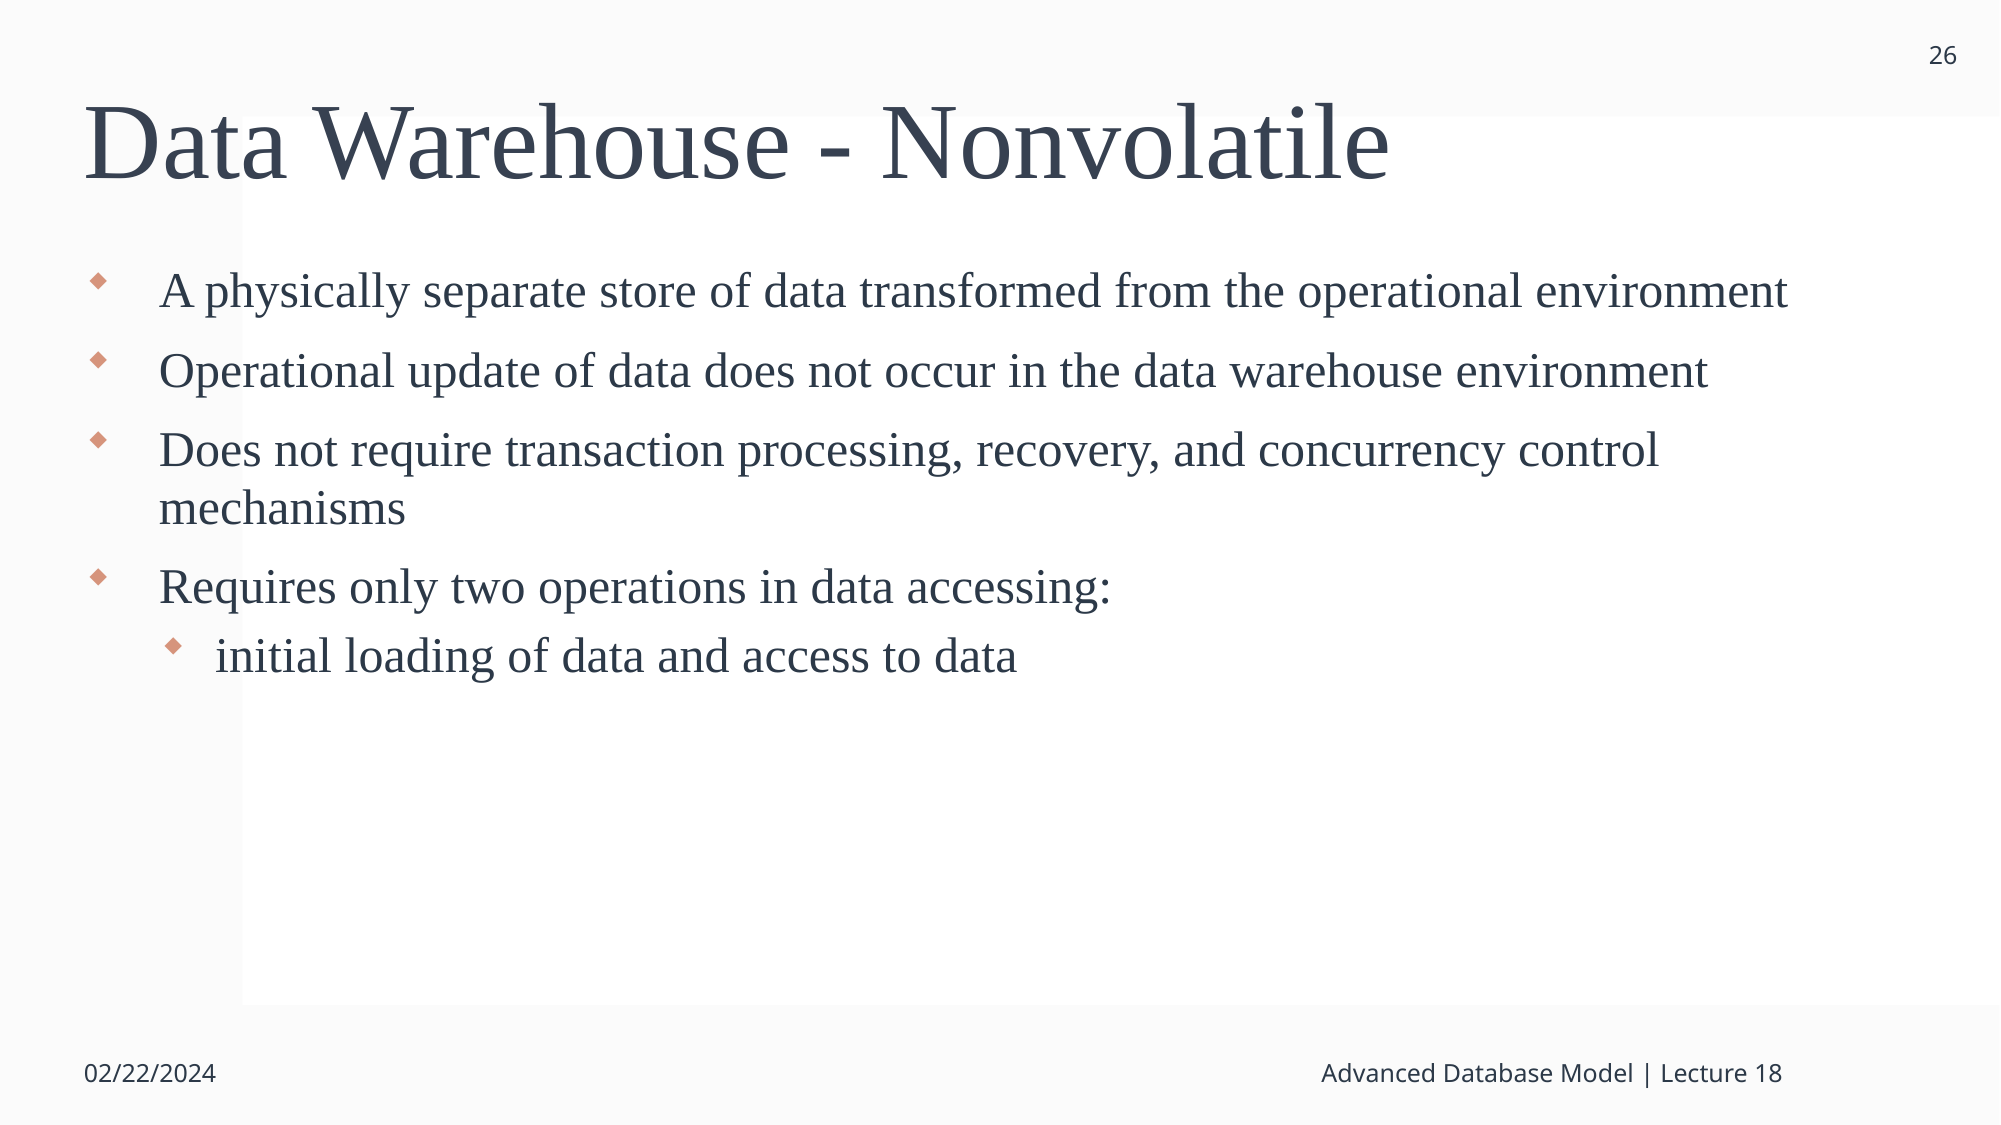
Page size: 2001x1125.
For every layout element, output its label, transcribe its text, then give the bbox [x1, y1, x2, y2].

list A physically separate store of data transformed from the operational environment Operational update of data does not occur in the data warehouse environment Does not require transaction processing, recovery, and concurrency control mechanisms Requires only two operations in data accessing: initial loading of data and access to data [68, 251, 1887, 1041]
slide_number 26 [1886, 0, 2000, 113]
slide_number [68, 1020, 519, 1125]
footer Advanced Database Model | Lecture 18 [618, 1020, 1799, 1125]
title Data Warehouse - Nonvolatile [68, 34, 1887, 251]
